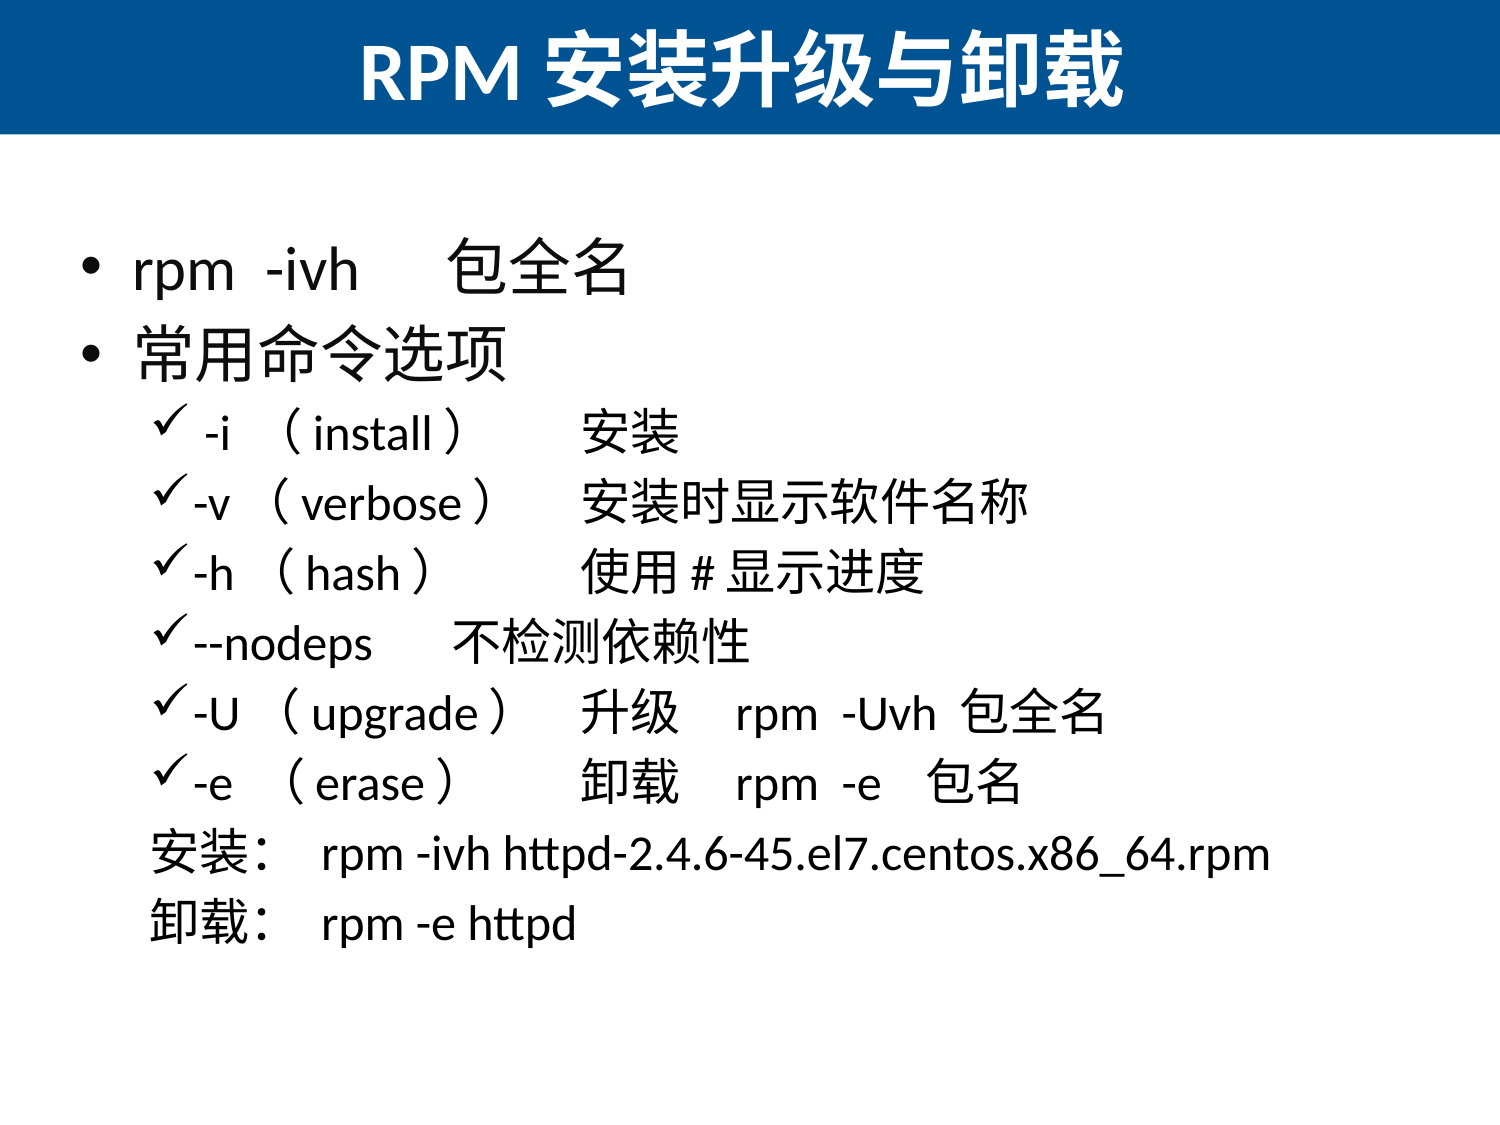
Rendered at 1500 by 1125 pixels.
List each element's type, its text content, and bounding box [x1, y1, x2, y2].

list rpm -ivh 包全名 常用命令选项 -i （install） 安装 -v（verbose） 安装时显示软件名称 -h（hash） 使用#显示进度 --nodeps 不检测依赖性 -U（upgrade） 升级 rpm -Uvh 包全名 -e （erase） 卸载 rpm -e 包名 安装： rpm -ivh httpd-2.4.6-45.el7.centos.x86_64.rpm 卸载： rpm -e httpd [64, 219, 1415, 963]
title RPM安装升级与卸载 [2, 0, 1483, 135]
